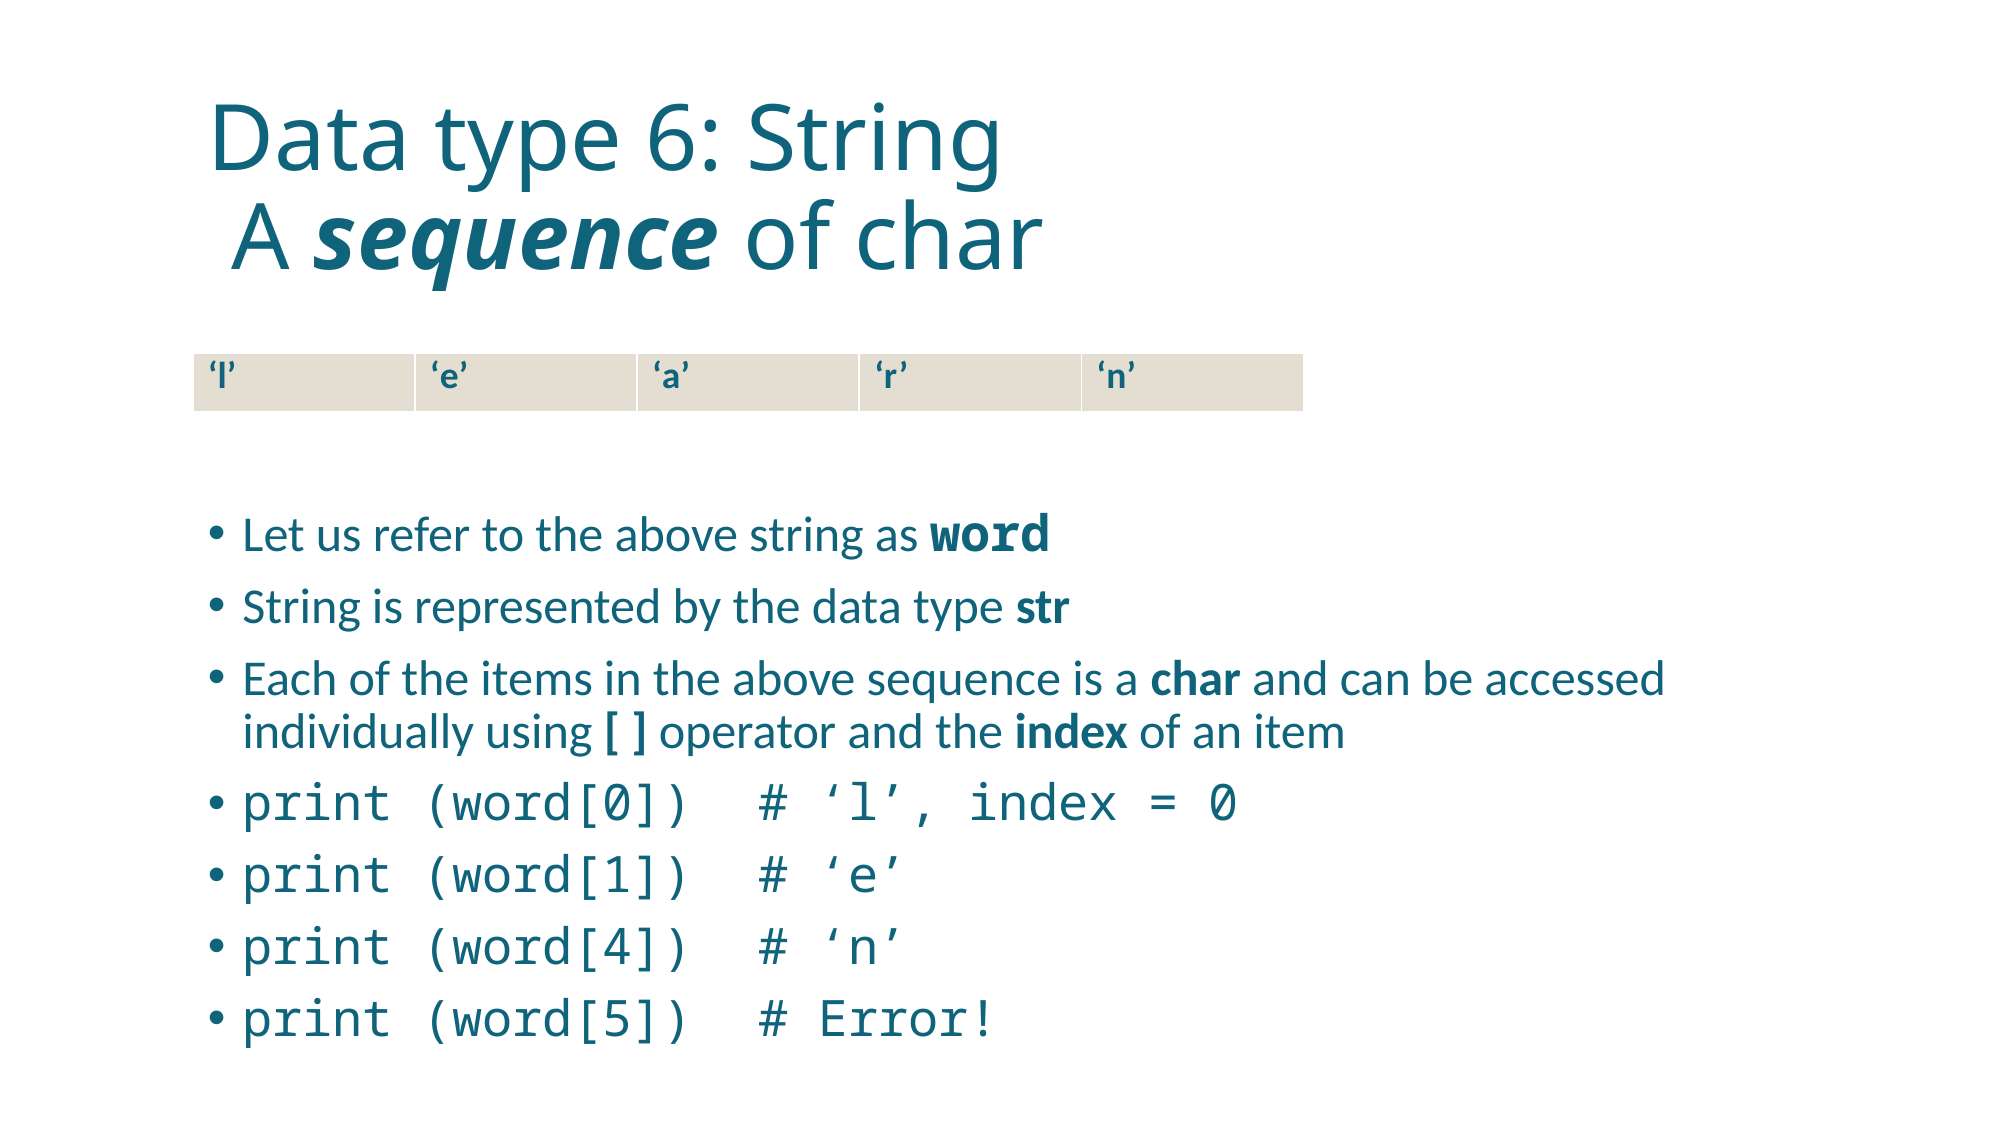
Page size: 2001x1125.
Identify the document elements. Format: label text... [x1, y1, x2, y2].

table_header ‘e’ [416, 354, 636, 411]
list Let us refer to the above string as word String is represented by the data type str Each of the items in the above sequence is a char and can be accessed individually using [ ] operator and the index of an item print (word[0]) # ‘l’, index = 0 print (word[1]) # ‘e’ print (word[4]) # ‘n’ print (word[5]) # Error! [192, 500, 1800, 1060]
title Data type 6: String A sequence of char [192, 64, 1800, 316]
table_header ‘n’ [1082, 354, 1303, 411]
table_header ‘r’ [860, 354, 1081, 411]
table_header ‘l’ [194, 354, 414, 411]
table_header ‘a’ [638, 354, 858, 411]
